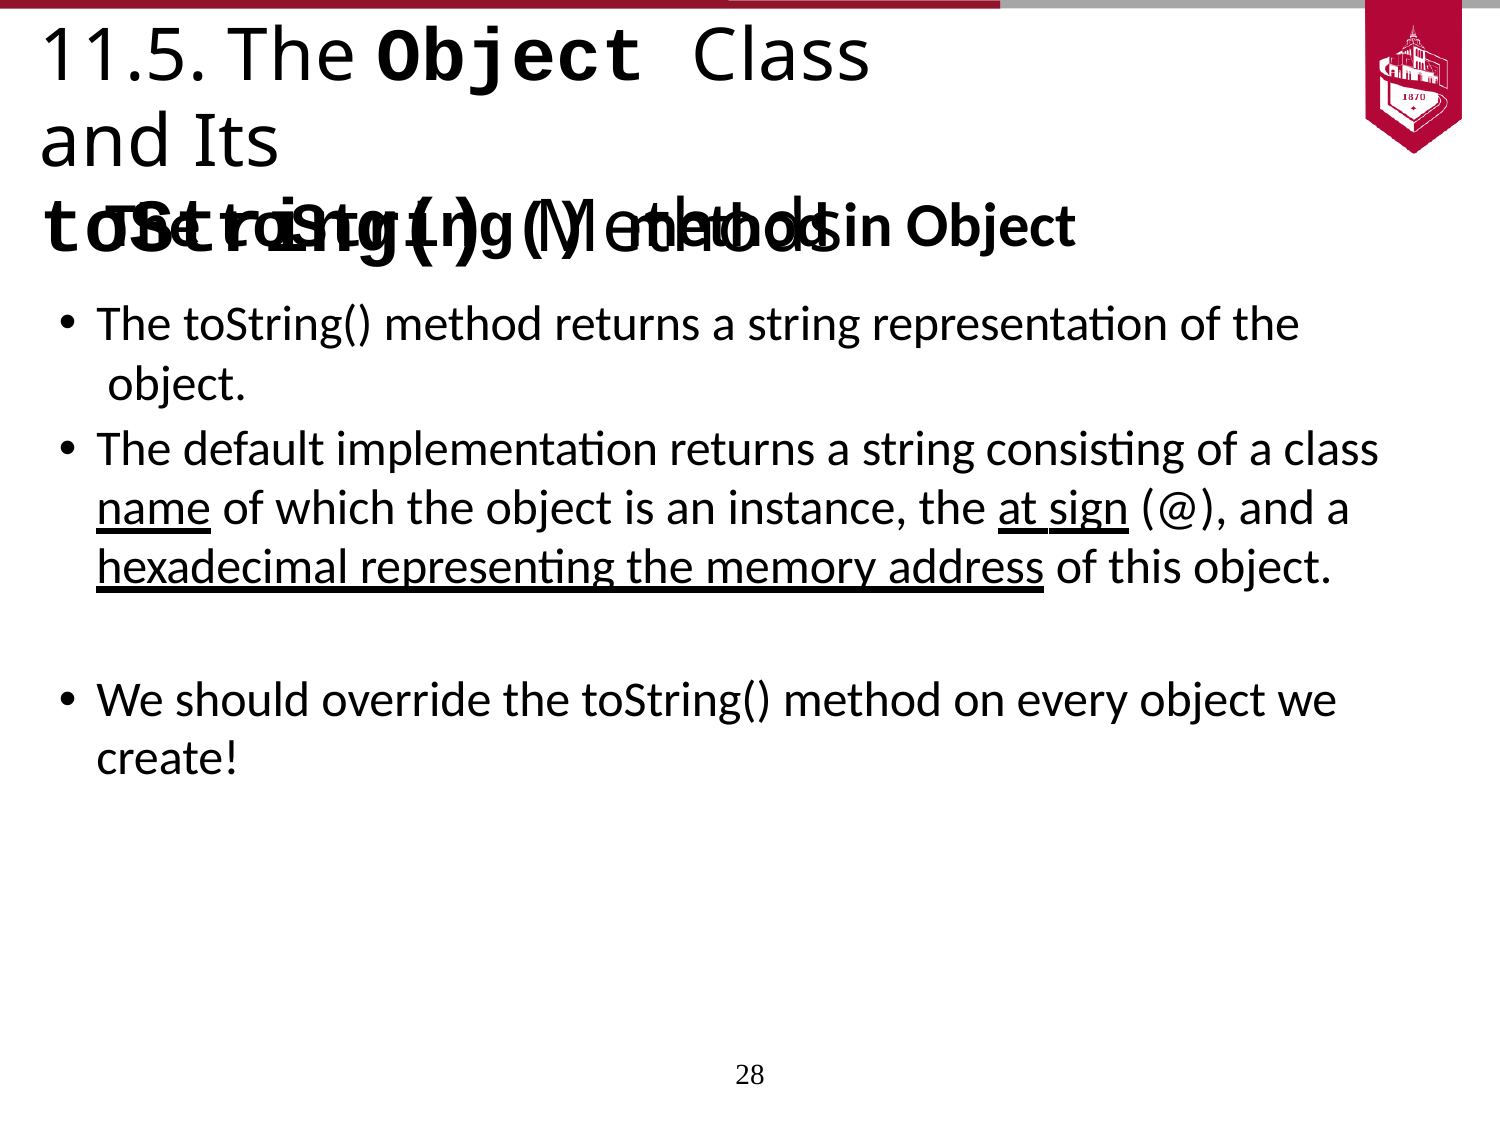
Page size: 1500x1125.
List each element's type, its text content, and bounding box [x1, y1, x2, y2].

text_box The toString() method in Object The toString() method returns a string representation of the object. The default implementation returns a string consisting of a class name of which the object is an instance, the at sign (@), and a hexadecimal representing the memory address of this object. We should override the toString() method on every object we create! [56, 162, 1392, 787]
slide_number 28 [729, 1056, 773, 1125]
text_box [0, 0, 1500, 155]
title 11.5. The Object Class and Its toString() Methods [37, 162, 997, 267]
